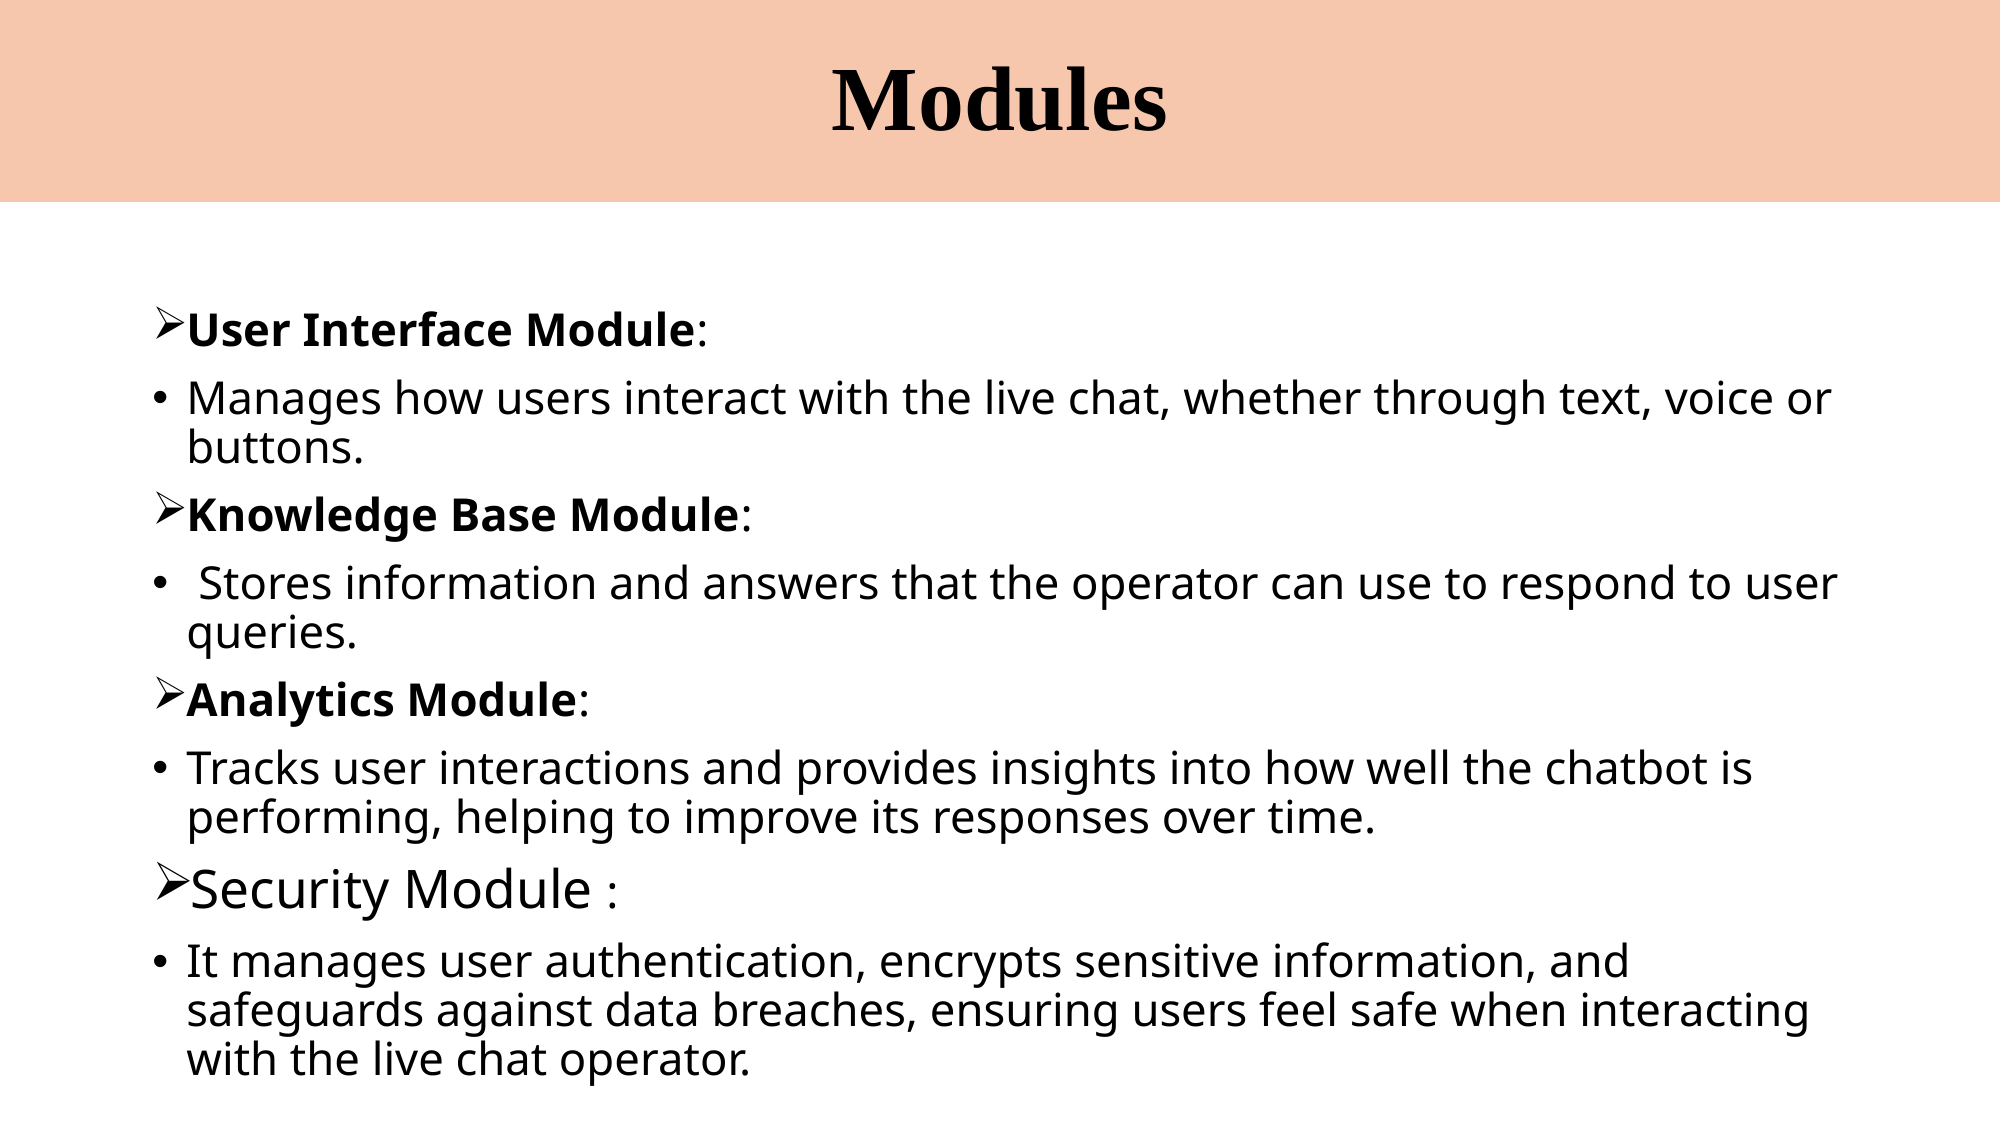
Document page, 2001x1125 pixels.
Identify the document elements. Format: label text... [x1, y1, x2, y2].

list User Interface Module: Manages how users interact with the live chat, whether through text, voice or buttons. Knowledge Base Module: Stores information and answers that the operator can use to respond to user queries. Analytics Module: Tracks user interactions and provides insights into how well the chatbot is performing, helping to improve its responses over time. Security Module : It manages user authentication, encrypts sensitive information, and safeguards against data breaches, ensuring users feel safe when interacting with the live chat operator. [137, 299, 1863, 1094]
title Modules [0, 0, 2000, 202]
